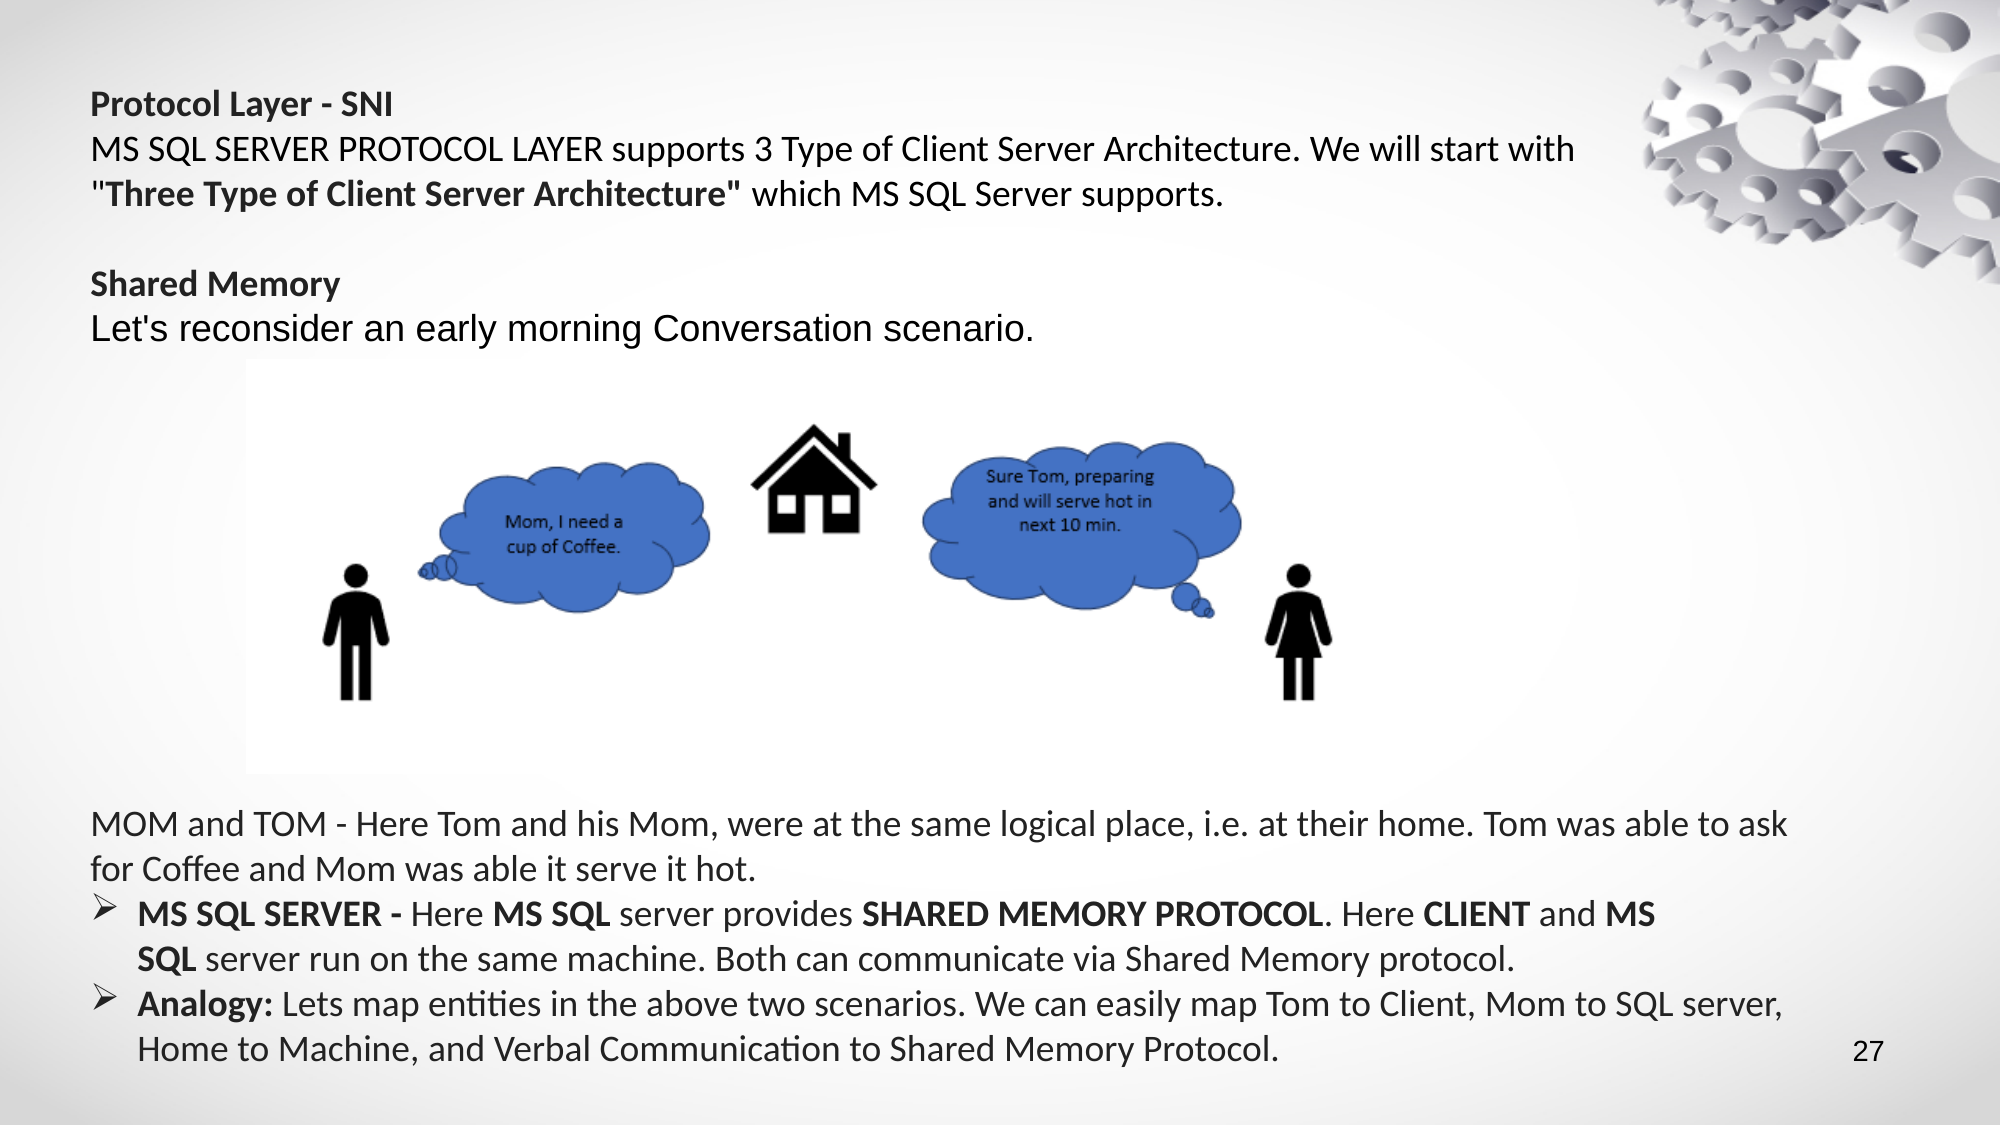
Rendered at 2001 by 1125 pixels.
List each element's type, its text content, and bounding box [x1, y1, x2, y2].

text_box MOM and TOM - Here Tom and his Mom, were at the same logical place, i.e. at their home. Tom was able to ask for Coffee and Mom was able it serve it hot. MS SQL SERVER - Here MS SQL server provides SHARED MEMORY PROTOCOL. Here CLIENT and MS SQL server run on the same machine. Both can communicate via Shared Memory protocol. Analogy: Lets map entities in the above two scenarios. We can easily map Tom to Client, Mom to SQL server, Home to Machine, and Verbal Communication to Shared Memory Protocol. [75, 792, 1809, 1077]
picture [0, 0, 2000, 1125]
slide_number 27 [1433, 1024, 1900, 1103]
text_box Protocol Layer - SNI MS SQL SERVER PROTOCOL LAYER supports 3 Type of Client Server Architecture. We will start with "Three Type of Client Server Architecture" which MS SQL Server supports. Shared Memory Let's reconsider an early morning Conversation scenario. [75, 71, 1655, 357]
